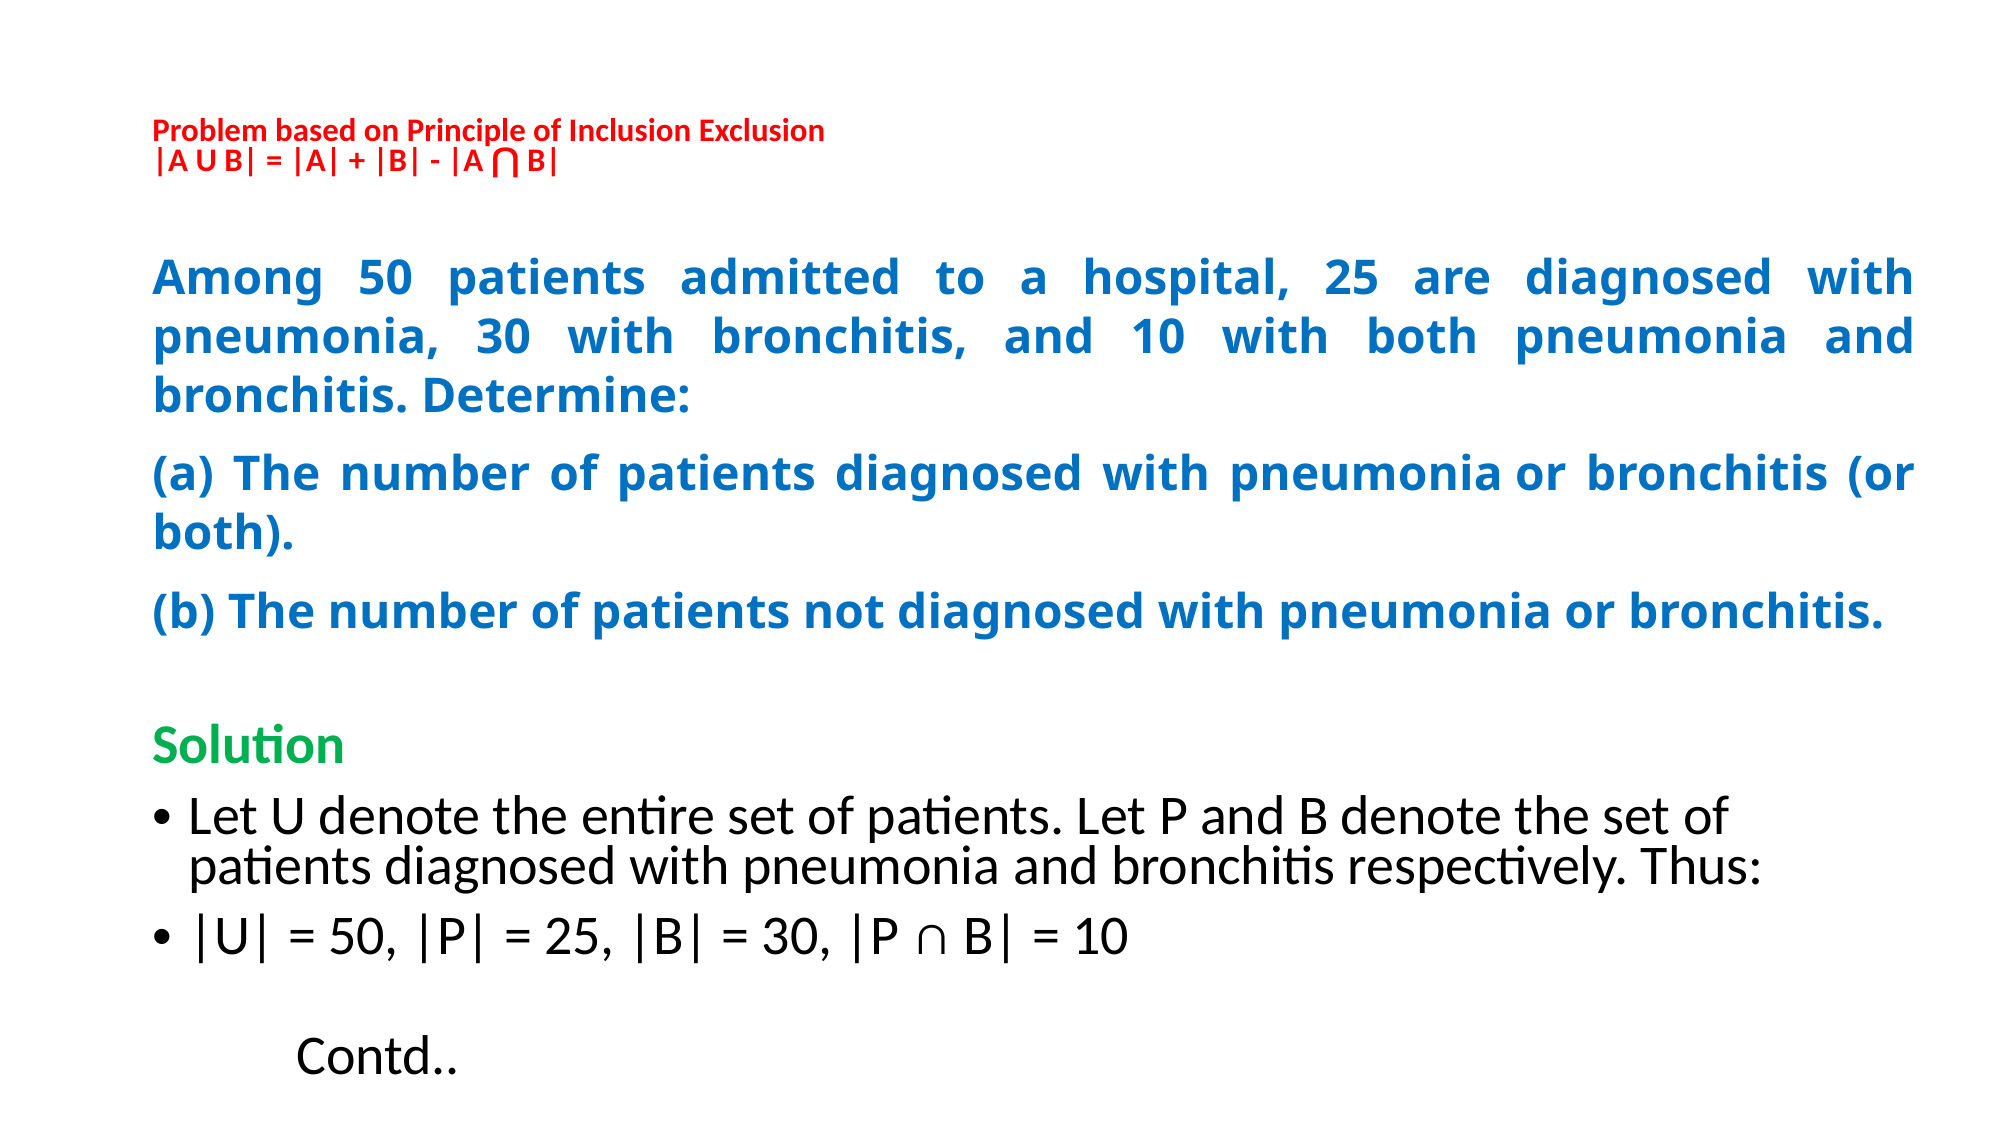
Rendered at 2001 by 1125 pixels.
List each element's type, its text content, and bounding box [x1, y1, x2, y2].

title Problem based on Principle of Inclusion Exclusion |A U B| = |A| + |B| - |A ⋂ B| [137, 59, 1863, 240]
list Among 50 patients admitted to a hospital, 25 are diagnosed with pneumonia, 30 with bronchitis, and 10 with both pneumonia and bronchitis. Determine: (a) The number of patients diagnosed with pneumonia or bronchitis (or both). (b) The number of patients not diagnosed with pneumonia or bronchitis. Solution Let U denote the entire set of patients. Let P and B denote the set of patients diagnosed with pneumonia and bronchitis respectively. Thus: |U| = 50, |P| = 25, |B| = 30, |P ∩ B| = 10 Contd.. [137, 240, 1933, 1107]
text_box [500, 395, 1500, 457]
